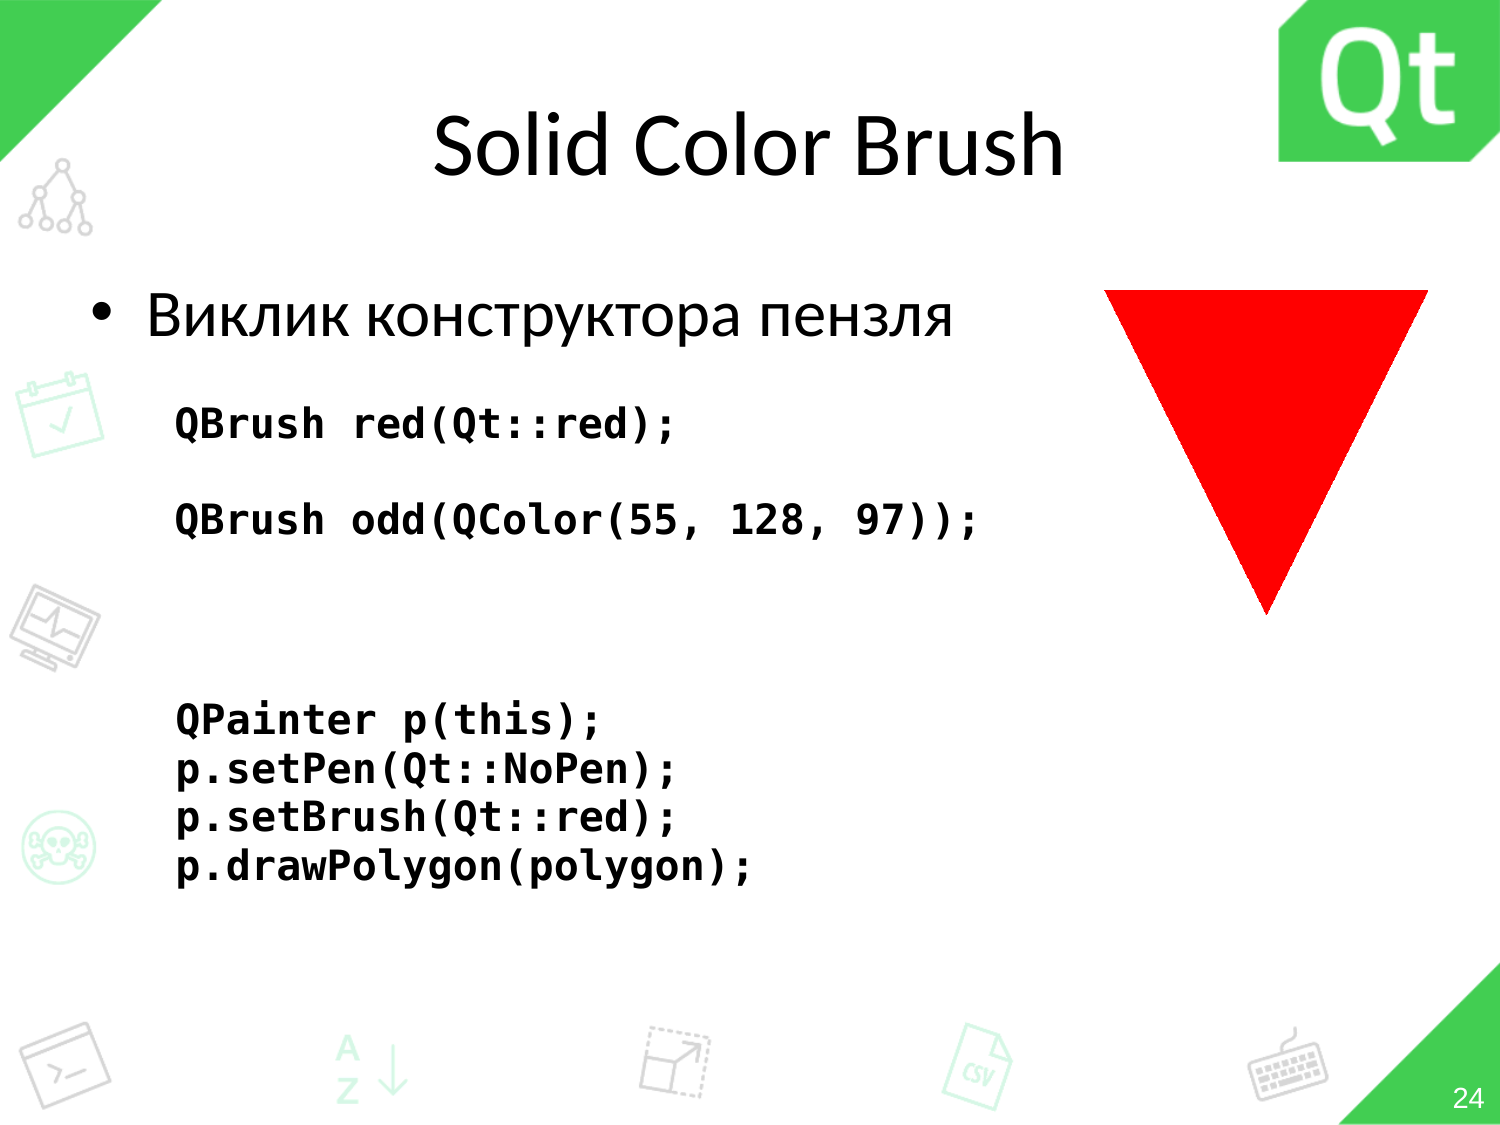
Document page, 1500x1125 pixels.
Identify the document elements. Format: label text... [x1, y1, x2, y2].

title Solid Color Brush [75, 45, 1425, 233]
text_box QPainter p(this); p.setPen(Qt::NoPen); p.setBrush(Qt::red); p.drawPolygon(polygon); [160, 686, 708, 876]
slide_number 24 [1257, 1069, 1500, 1125]
text_box QBrush red(Qt::red); QBrush odd(QColor(55, 128, 97)); [159, 390, 910, 536]
list Виклик конструктора пензля [75, 262, 1425, 1005]
picture [0, 0, 1500, 1125]
